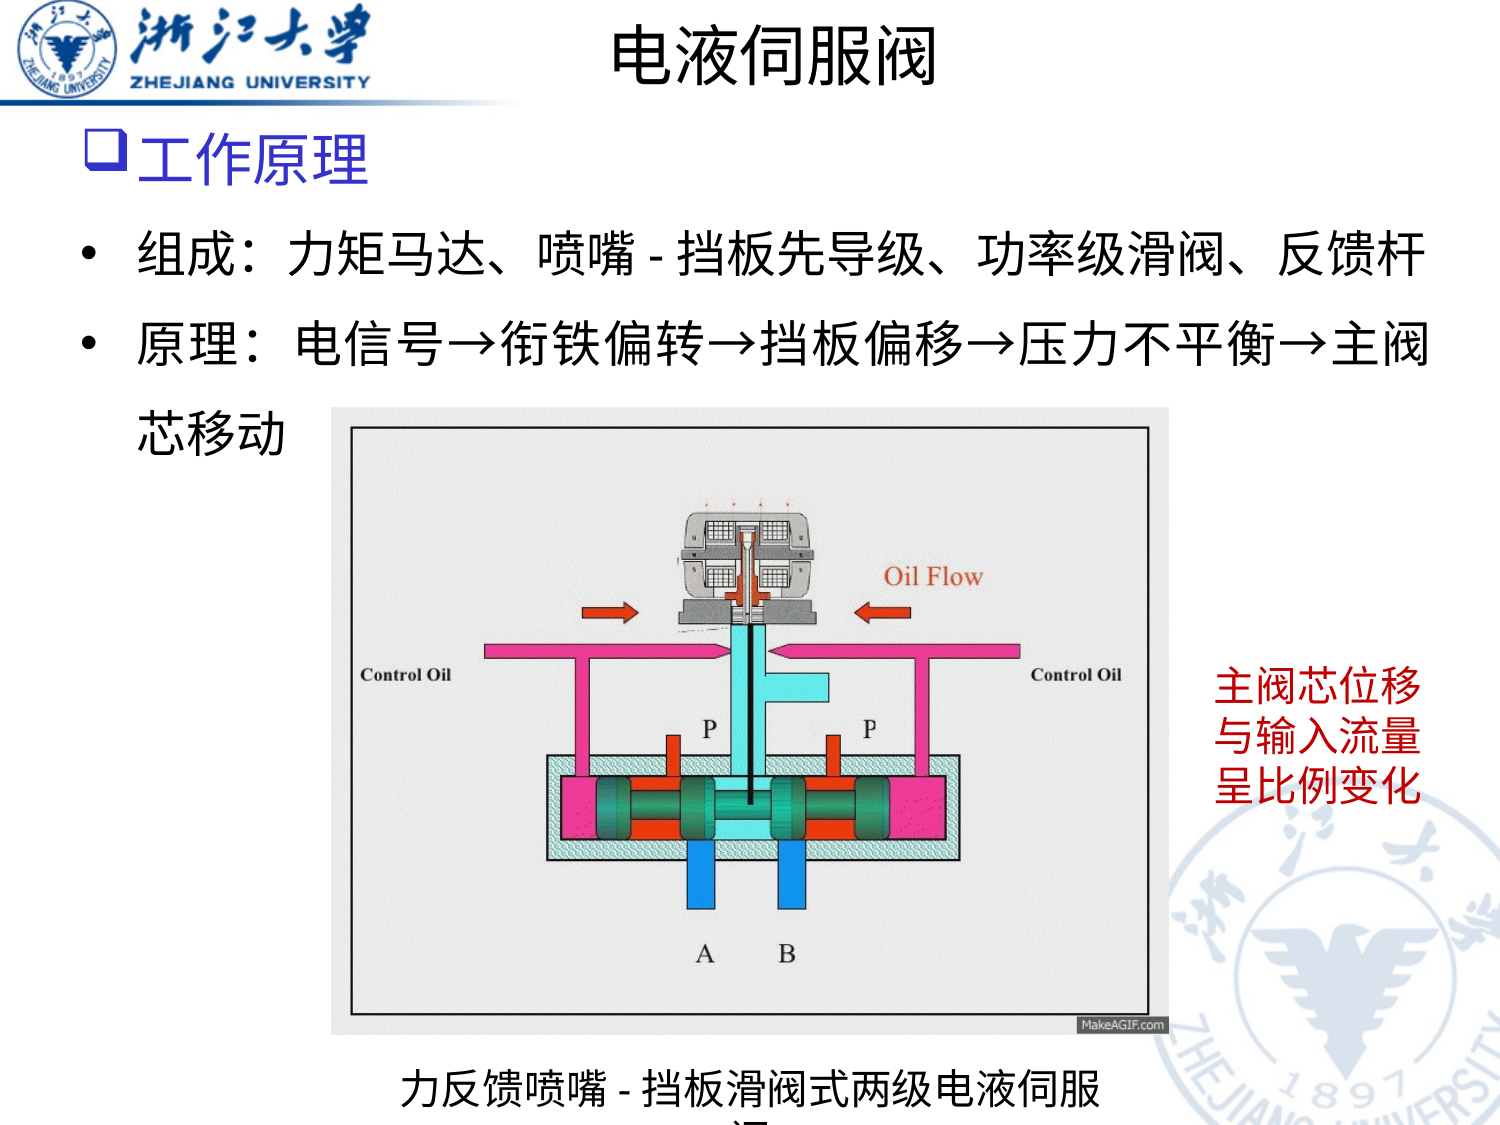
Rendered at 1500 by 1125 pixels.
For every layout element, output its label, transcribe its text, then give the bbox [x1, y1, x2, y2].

text_box 力反馈喷嘴-挡板滑阀式两级电液伺服阀 [370, 1056, 1130, 1125]
picture [0, 0, 1500, 1125]
text_box 工作原理 组成：力矩马达、喷嘴-挡板先导级、功率级滑阀、反馈杆 原理：电信号→衔铁偏转→挡板偏移→压力不平衡→主阀芯移动 [64, 115, 1447, 421]
text_box 主阀芯位移与输入流量呈比例变化 [1198, 652, 1459, 817]
title 电液伺服阀 [241, 3, 1305, 106]
